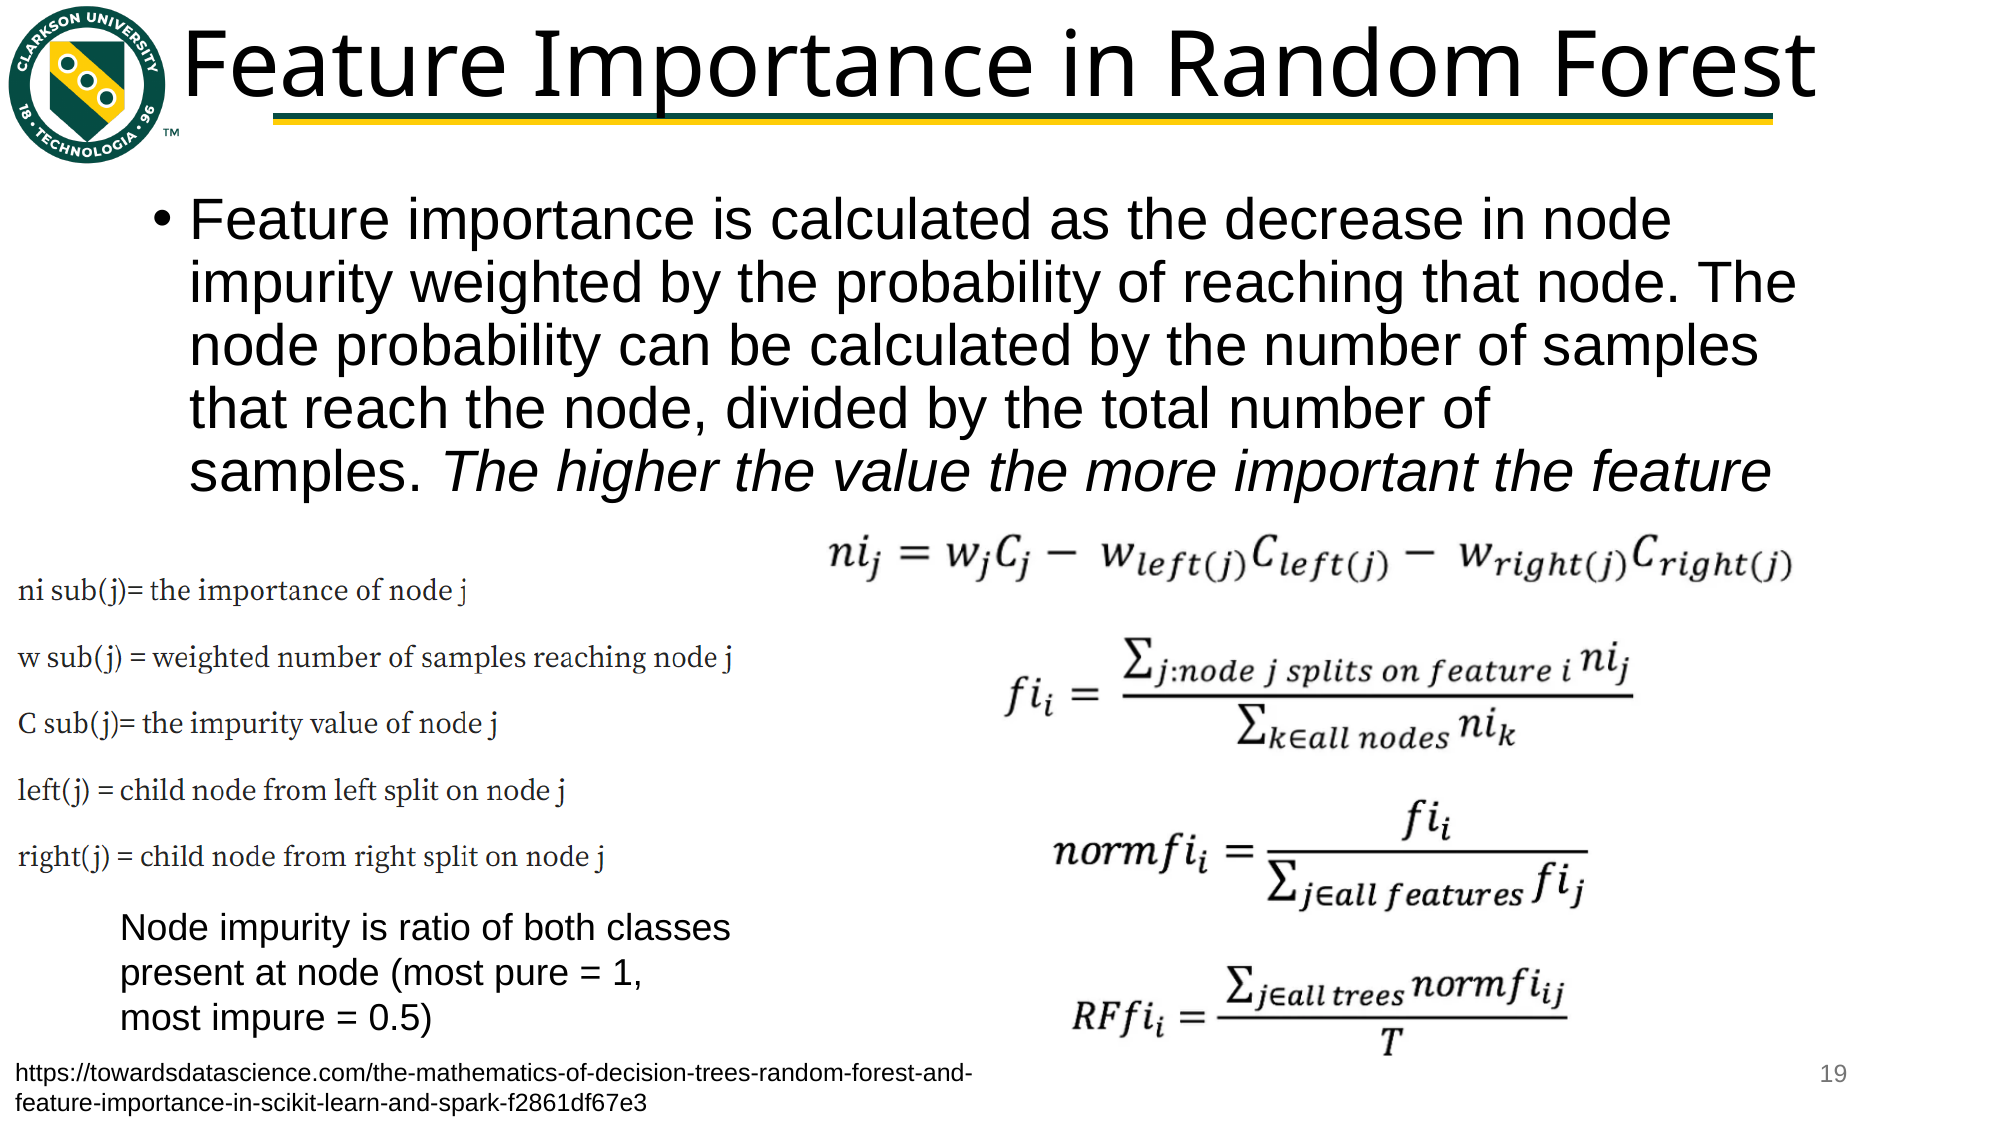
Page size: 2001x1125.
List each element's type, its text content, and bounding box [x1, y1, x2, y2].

picture [969, 634, 1656, 1104]
list Feature importance is calculated as the decrease in node impurity weighted by the probability of reaching that node. The node probability can be calculated by the number of samples that reach the node, divided by the total number of samples. The higher the value the more important the feature [137, 182, 1863, 896]
picture [0, 0, 137, 170]
slide_number ‹#› [1596, 1042, 1863, 1103]
picture [815, 522, 1810, 625]
picture [13, 570, 743, 883]
text_box https://towardsdatascience.com/the-mathematics-of-decision-trees-random-forest-and-feature-importance-in-scikit-learn-and-spark-f2861df67e3 [0, 1049, 1001, 1124]
title Feature Importance in Random Forest [137, 0, 1863, 176]
text_box Node impurity is ratio of both classes present at node (most pure = 1, most impure = 0.5) [104, 895, 748, 1046]
